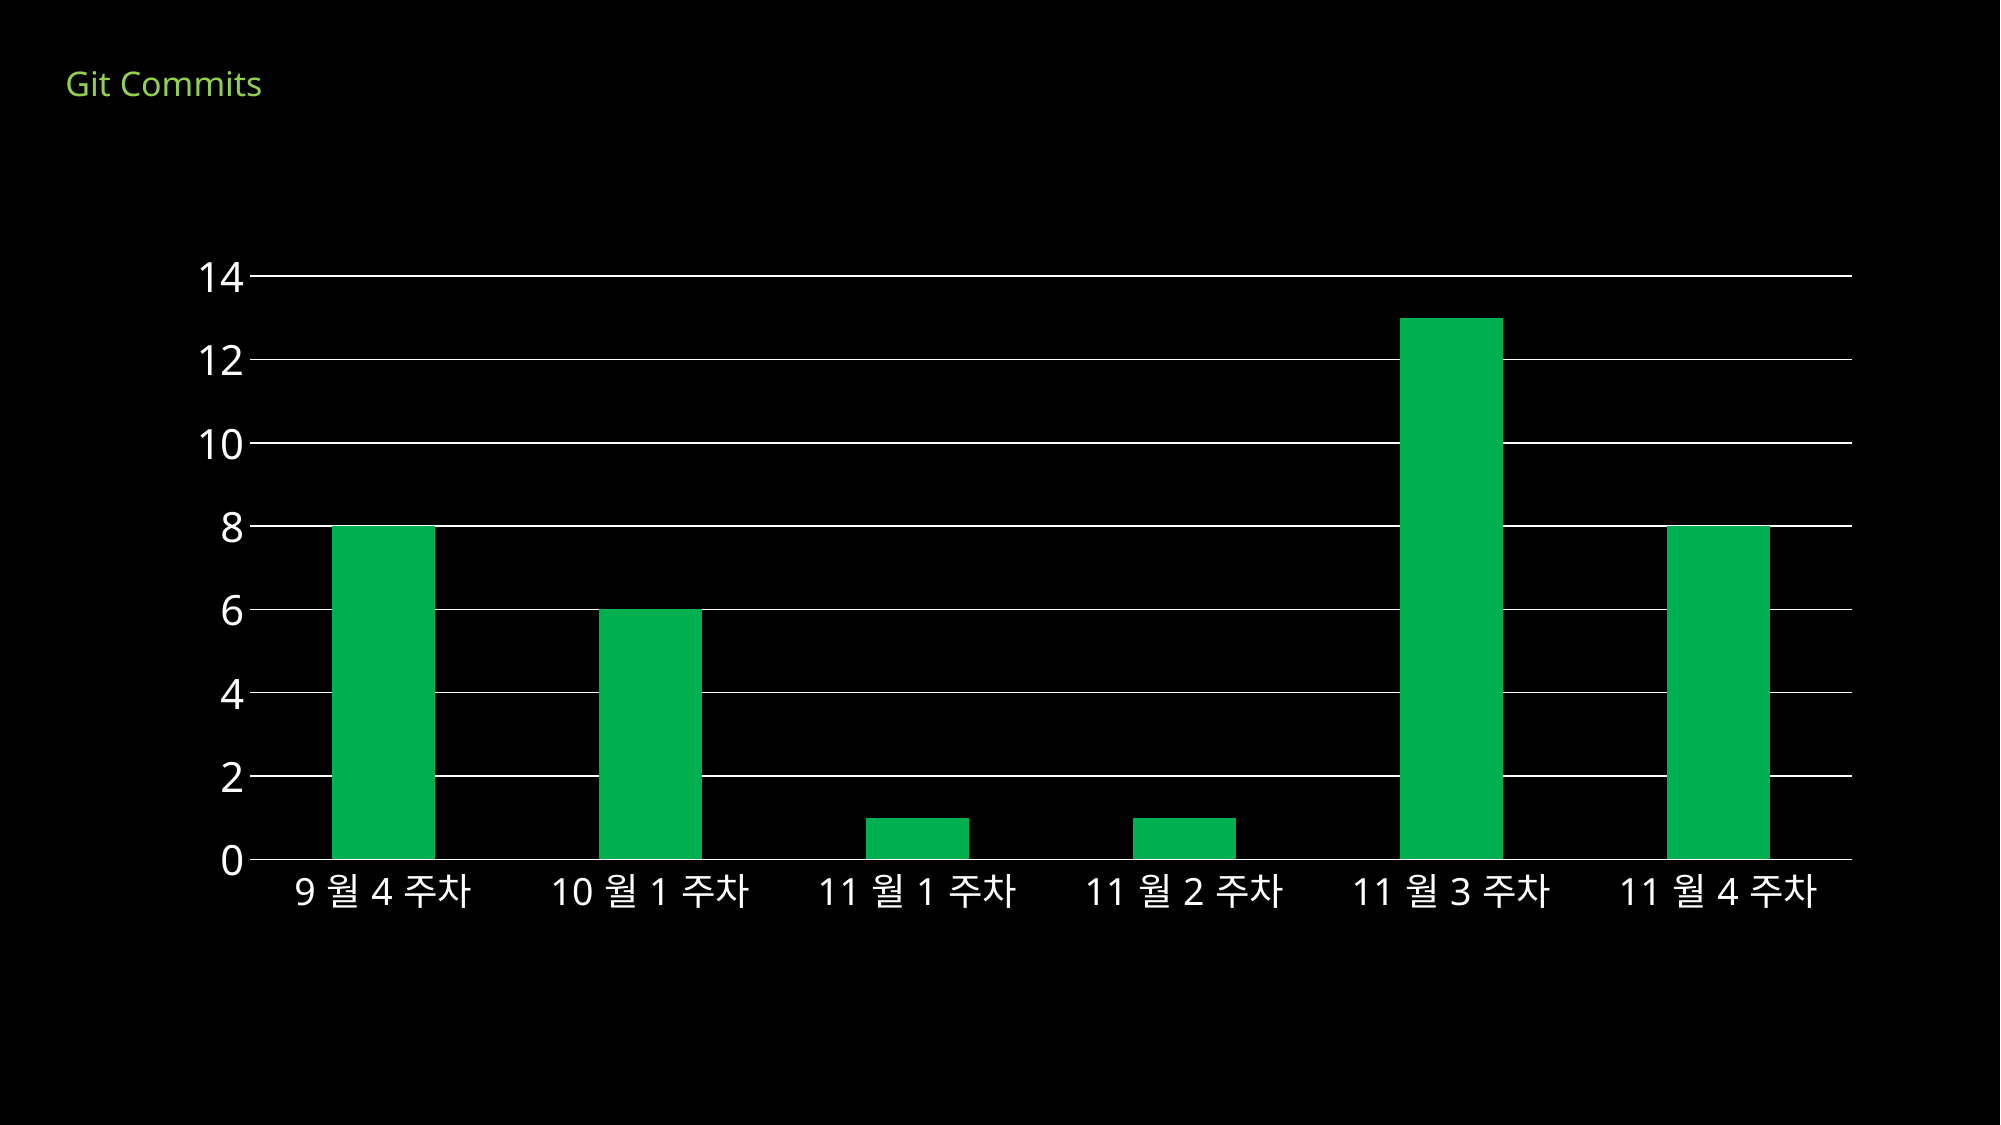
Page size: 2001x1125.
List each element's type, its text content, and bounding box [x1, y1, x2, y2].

title Git Commits [50, 59, 949, 112]
chart [137, 240, 1863, 955]
